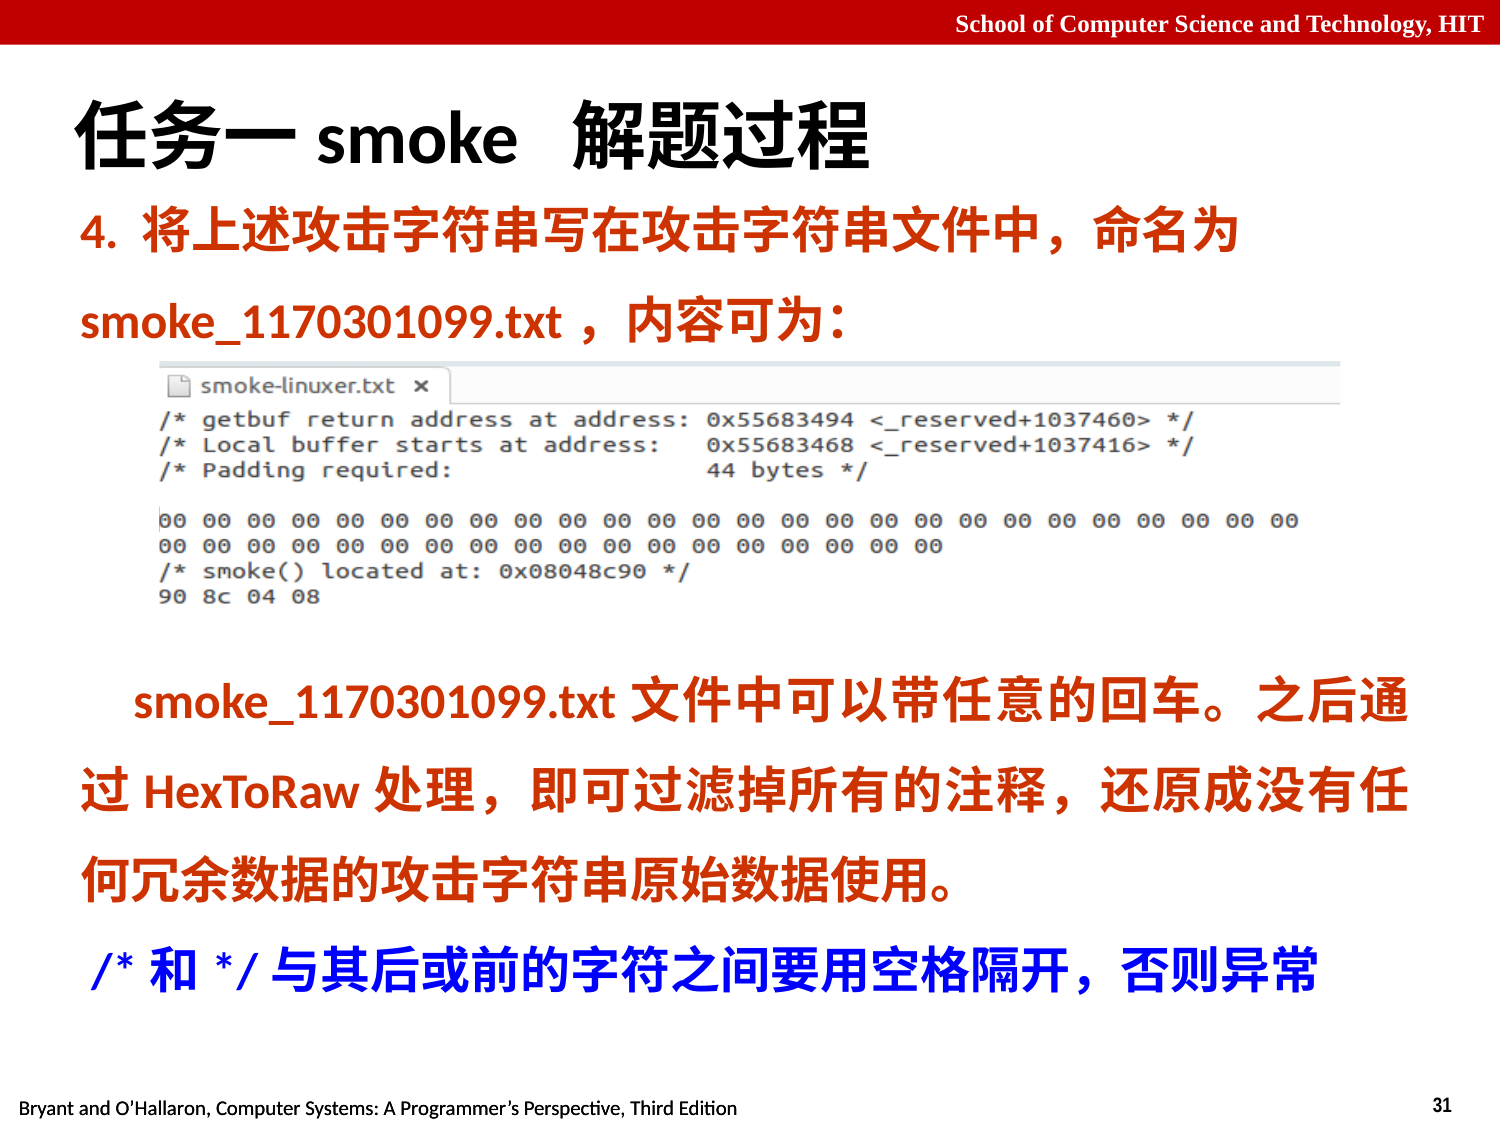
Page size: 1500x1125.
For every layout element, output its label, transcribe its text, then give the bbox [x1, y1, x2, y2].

title 任务一smoke 解题过程 [58, 71, 1500, 197]
list 4. 将上述攻击字符串写在攻击字符串文件中，命名为smoke_1170301099.txt，内容可为： smoke_1170301099.txt文件中可以带任意的回车。之后通过HexToRaw处理，即可过滤掉所有的注释，还原成没有任何冗余数据的攻击字符串原始数据使用。 /*和*/与其后或前的字符之间要用空格隔开，否则异常 [64, 160, 1425, 988]
picture [159, 361, 1341, 622]
